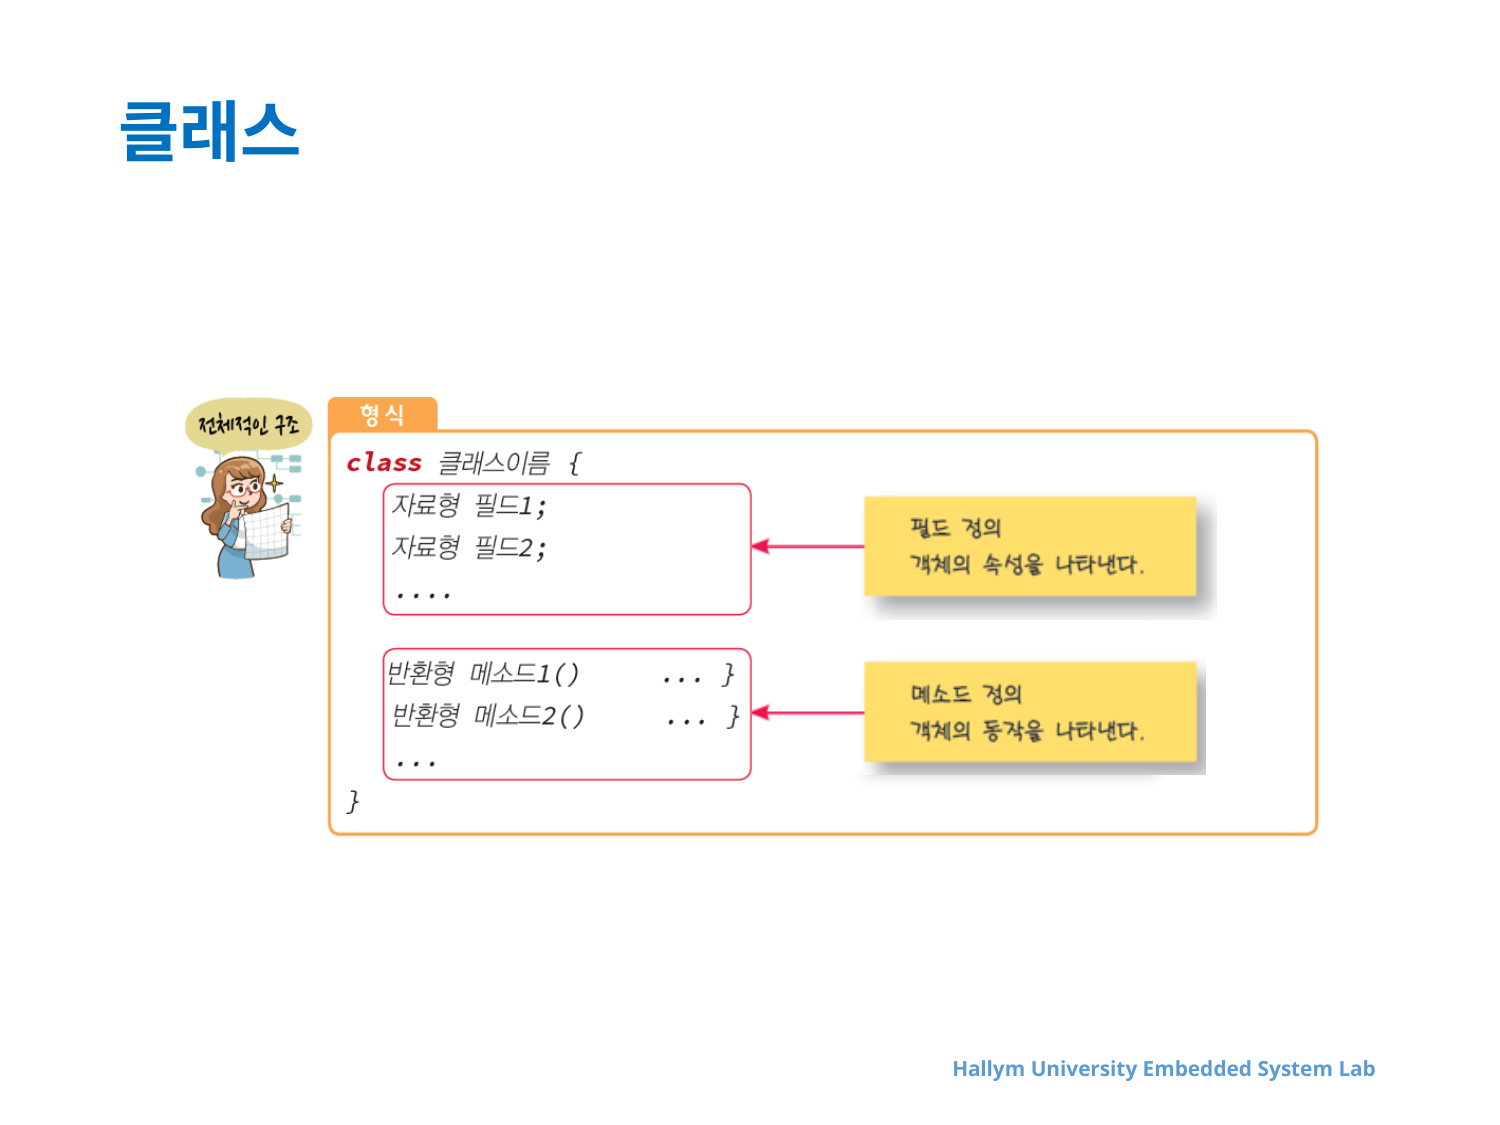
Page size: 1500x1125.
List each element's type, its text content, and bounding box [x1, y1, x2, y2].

footer Hallym University Embedded System Lab [876, 1039, 1452, 1100]
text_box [166, 375, 1334, 855]
title 클래스 [103, 59, 1397, 211]
